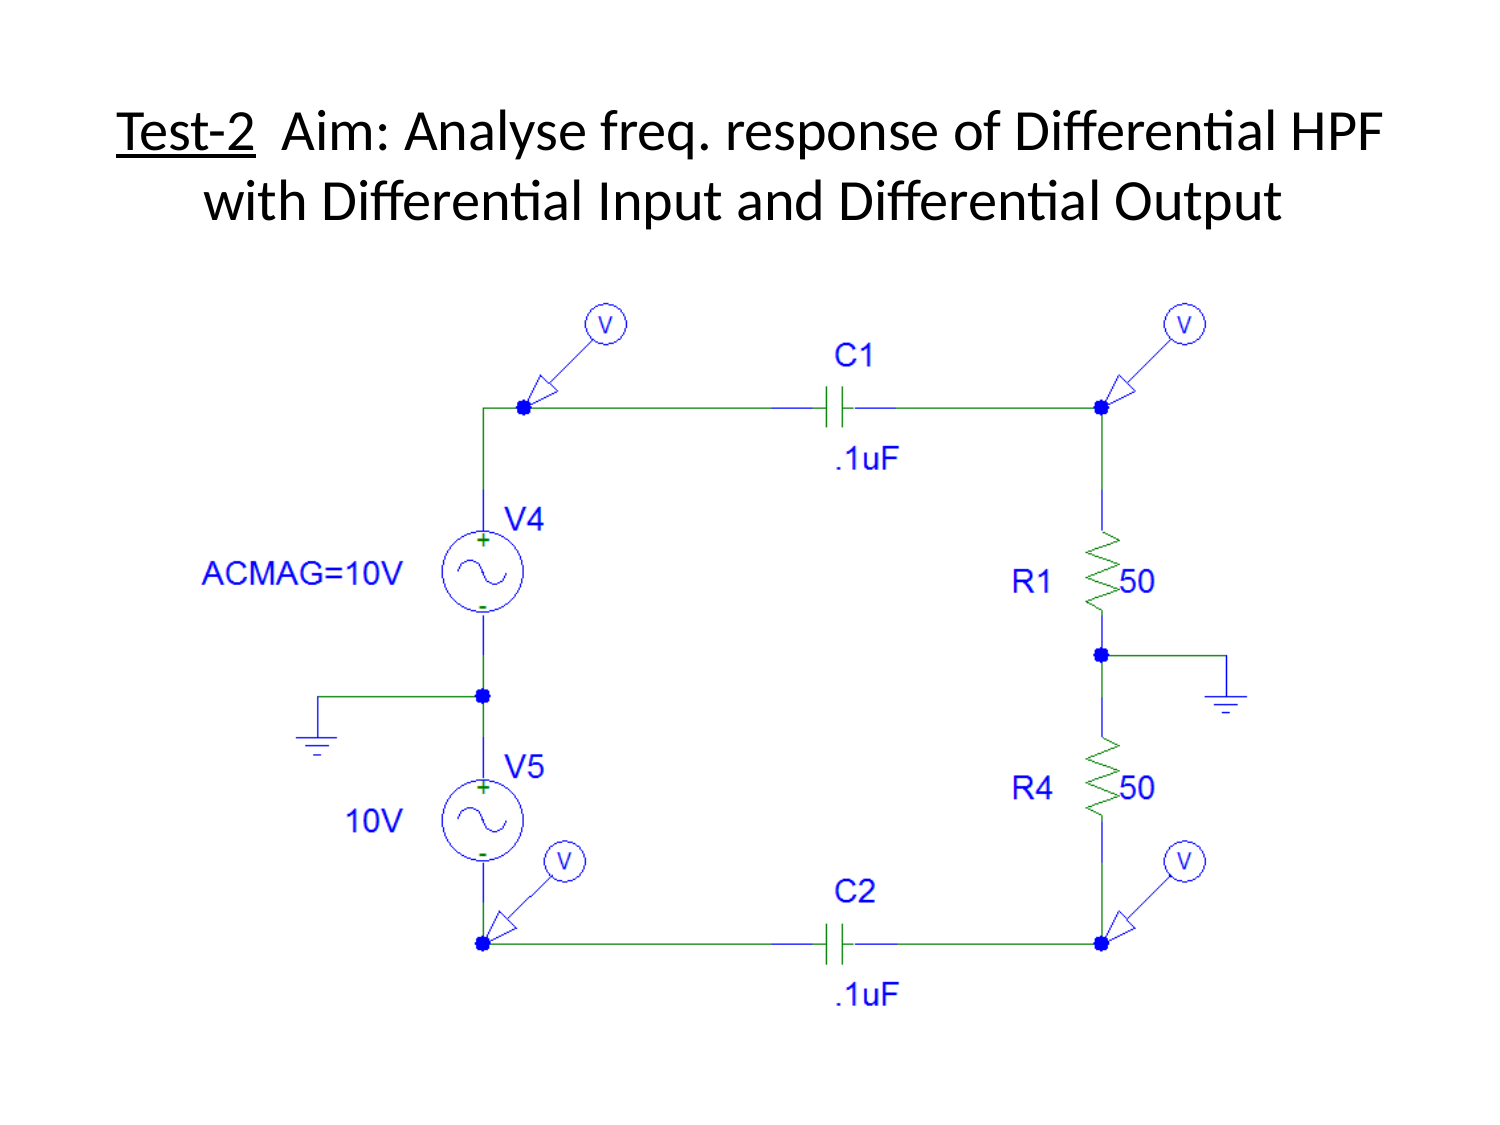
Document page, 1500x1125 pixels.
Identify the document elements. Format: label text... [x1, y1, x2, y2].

title Test-2 Aim: Analyse freq. response of Differential HPF with Differential Input and Differential Output [75, 45, 1425, 279]
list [153, 273, 1377, 1036]
